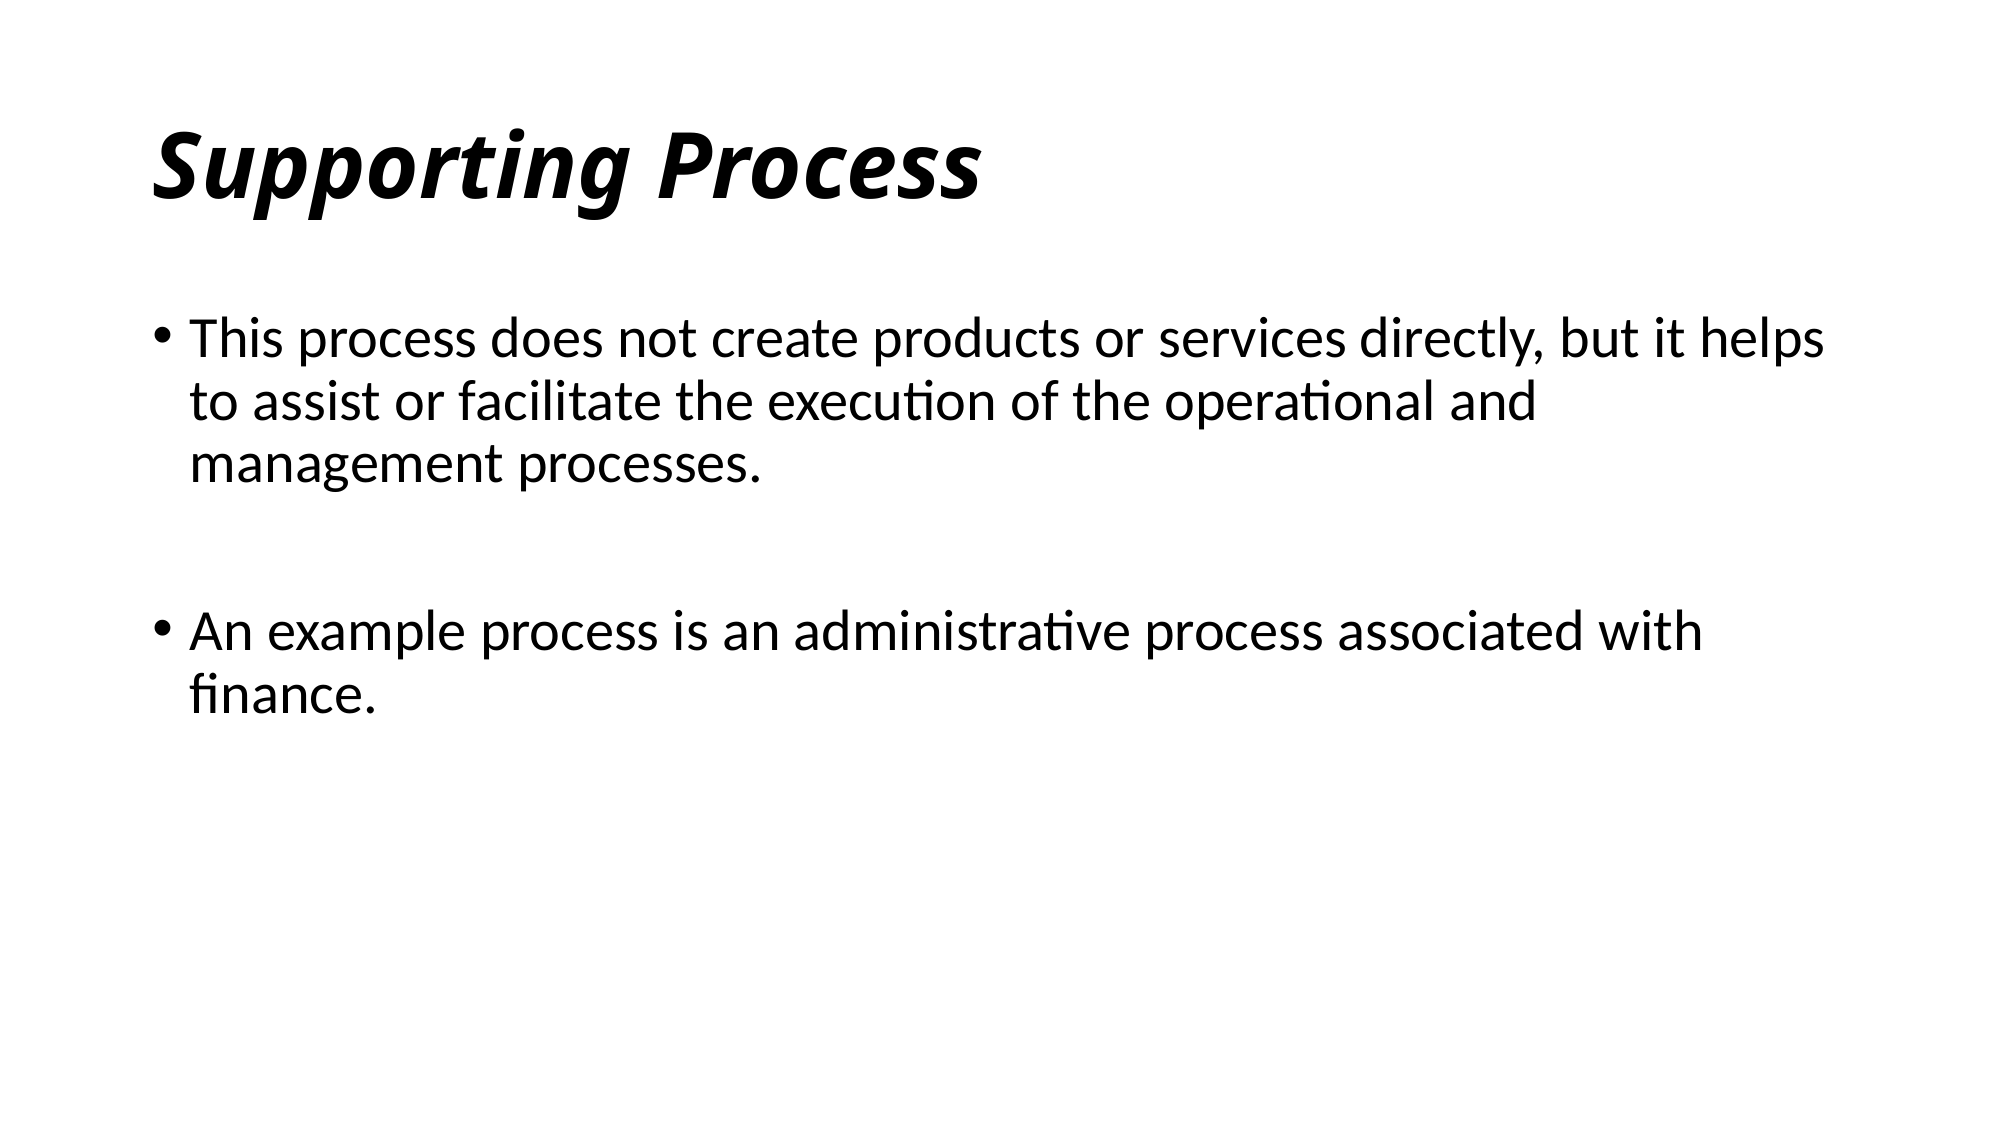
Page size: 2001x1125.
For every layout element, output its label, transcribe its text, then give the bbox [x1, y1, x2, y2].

list This process does not create products or services directly, but it helps to assist or facilitate the execution of the operational and management processes. An example process is an administrative process associated with finance. [137, 299, 1863, 1050]
title Supporting Process [137, 59, 1863, 278]
